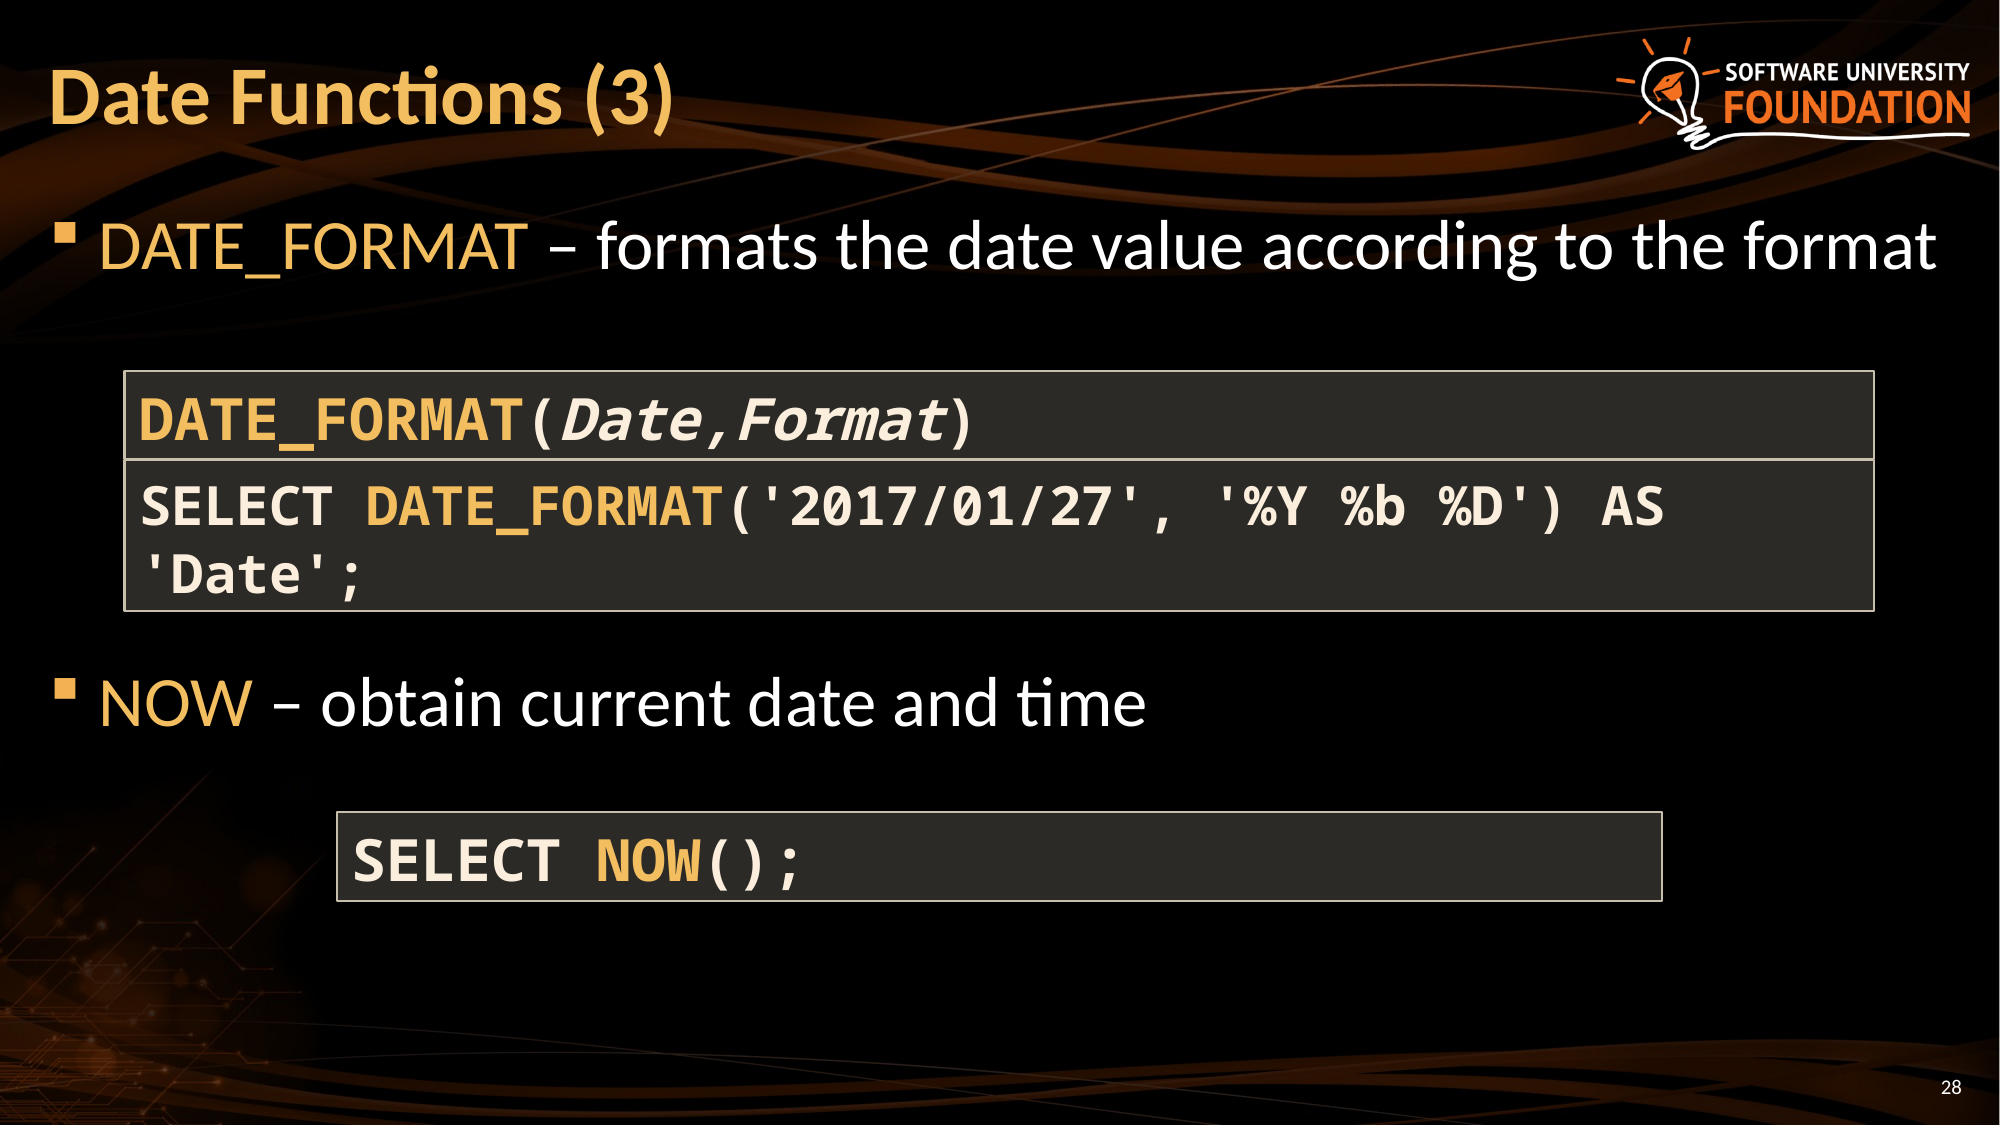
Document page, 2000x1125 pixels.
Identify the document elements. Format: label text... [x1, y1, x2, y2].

text_box SELECT NOW(); [336, 812, 1662, 901]
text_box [124, 371, 1875, 542]
picture [0, 0, 2000, 1125]
list DATE_FORMAT – formats the date value according to the format NOW – obtain current date and time [31, 188, 1968, 1103]
title Date Functions (3) [30, 6, 1602, 189]
